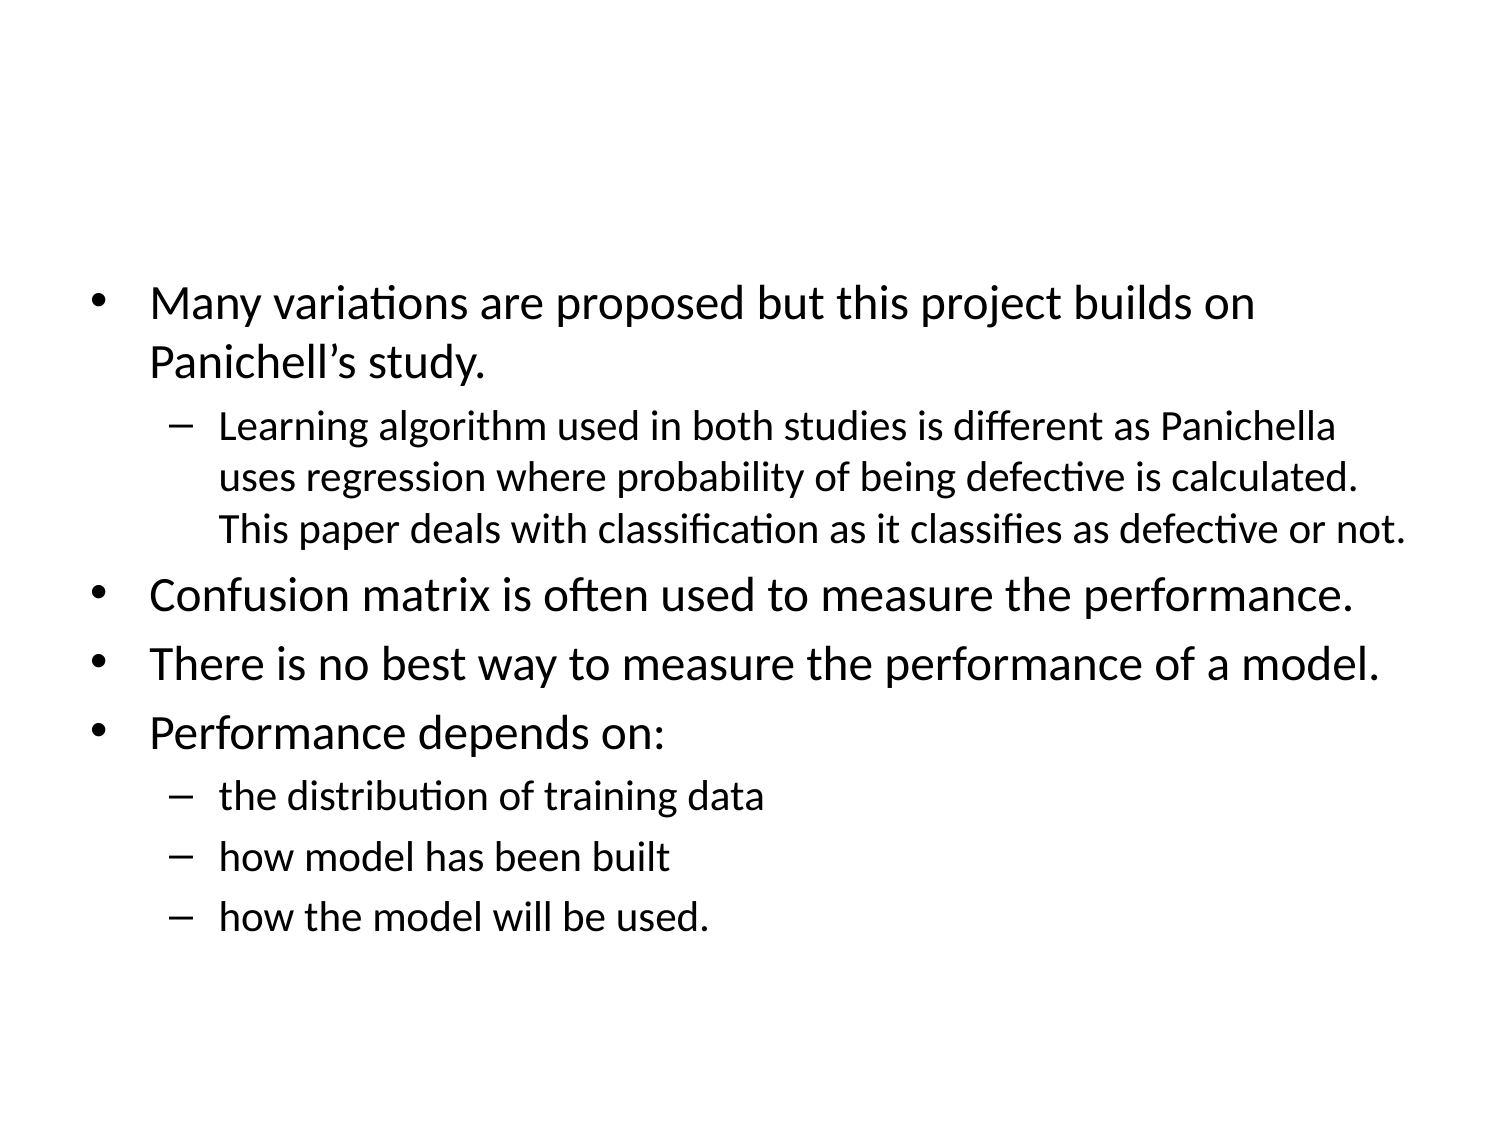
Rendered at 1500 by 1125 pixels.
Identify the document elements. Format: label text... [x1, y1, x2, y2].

list Many variations are proposed but this project builds on Panichell’s study. Learning algorithm used in both studies is different as Panichella uses regression where probability of being defective is calculated. This paper deals with classification as it classifies as defective or not. Confusion matrix is often used to measure the performance. There is no best way to measure the performance of a model. Performance depends on: the distribution of training data how model has been built how the model will be used. [75, 262, 1425, 1005]
